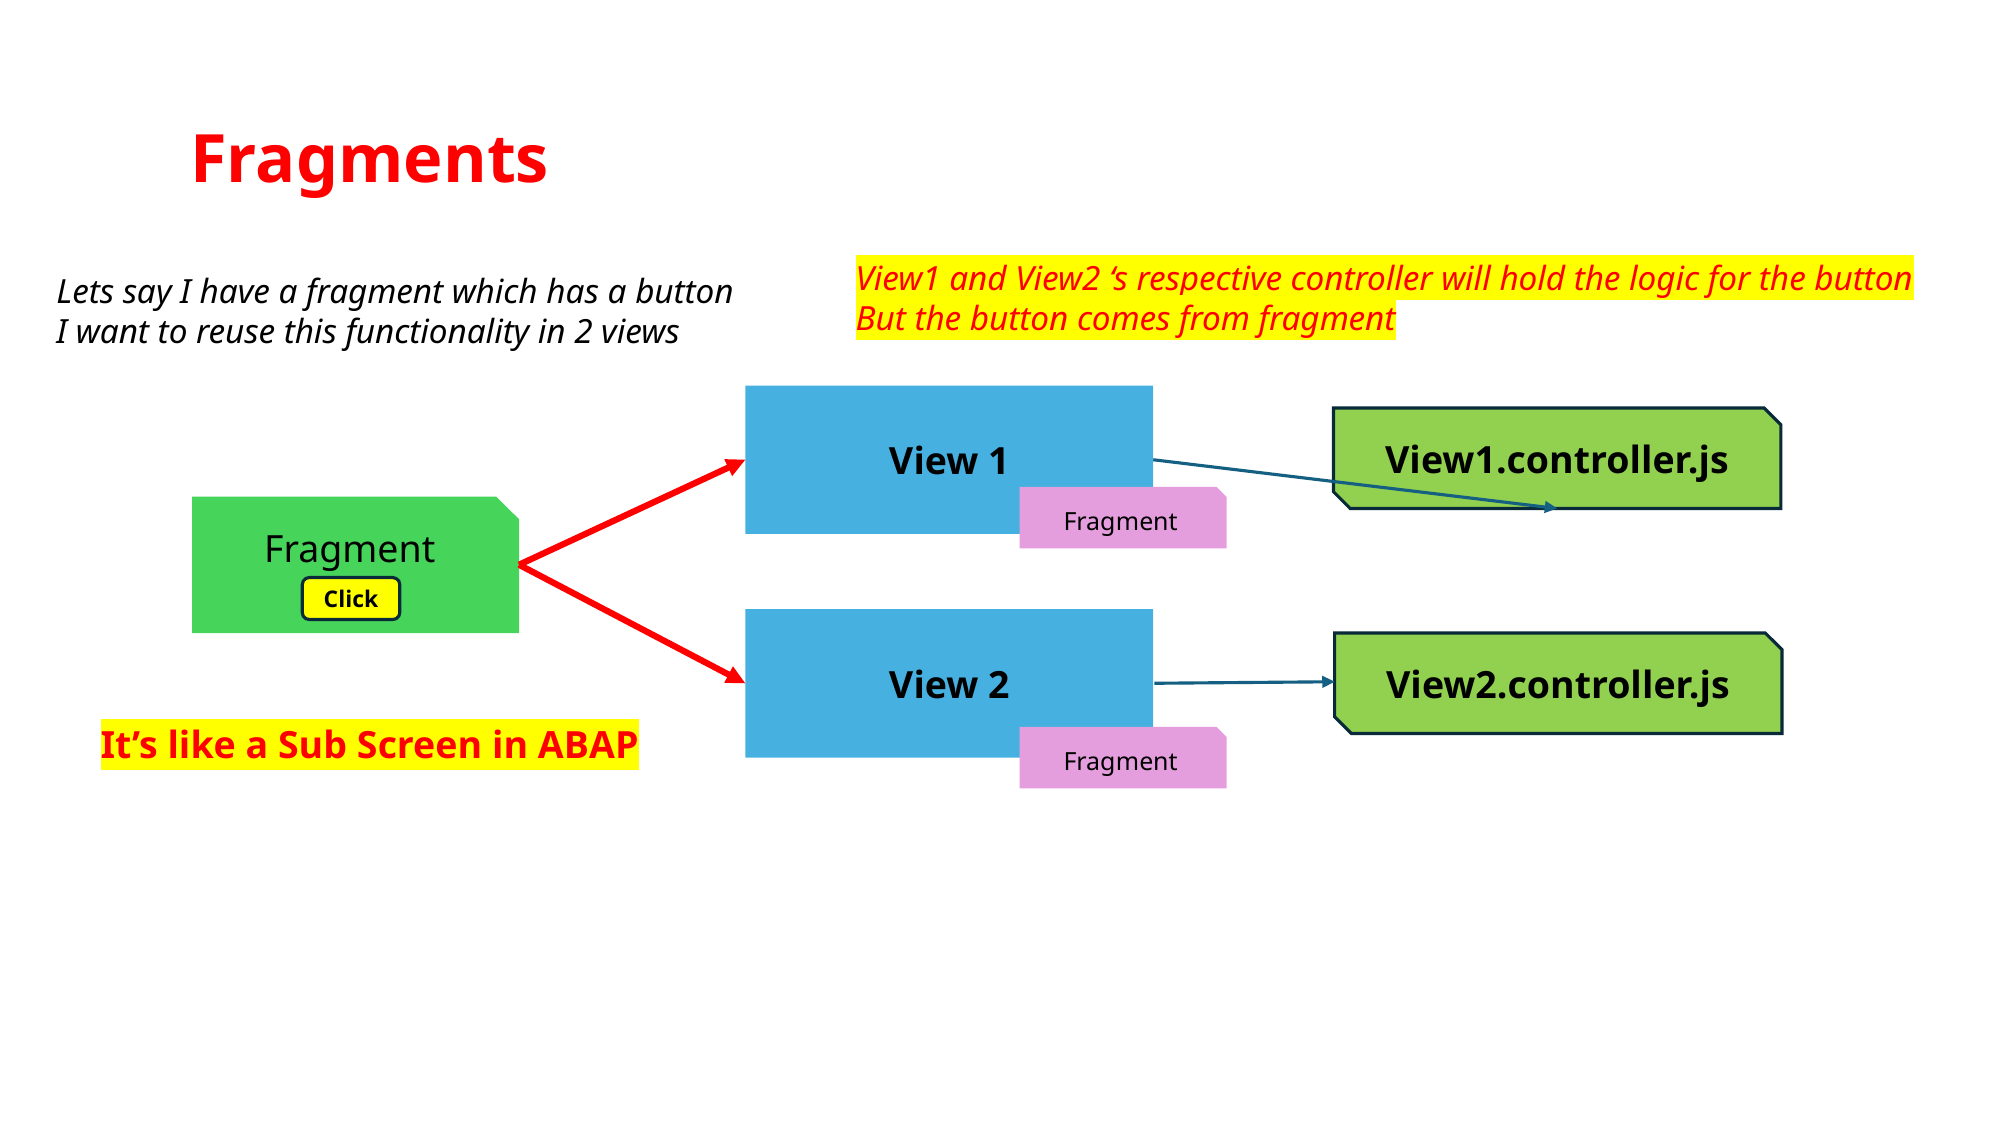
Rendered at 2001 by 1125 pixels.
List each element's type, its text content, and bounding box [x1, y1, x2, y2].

text_box Fragments [175, 108, 565, 203]
text_box Lets say I have a fragment which has a button I want to reuse this functionality in 2 views [41, 263, 759, 358]
text_box View1 and View2 ‘s respective controller will hold the logic for the button But the button comes from fragment [840, 249, 1930, 345]
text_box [191, 384, 1783, 789]
text_box It’s like a Sub Screen in ABAP [85, 713, 191, 774]
